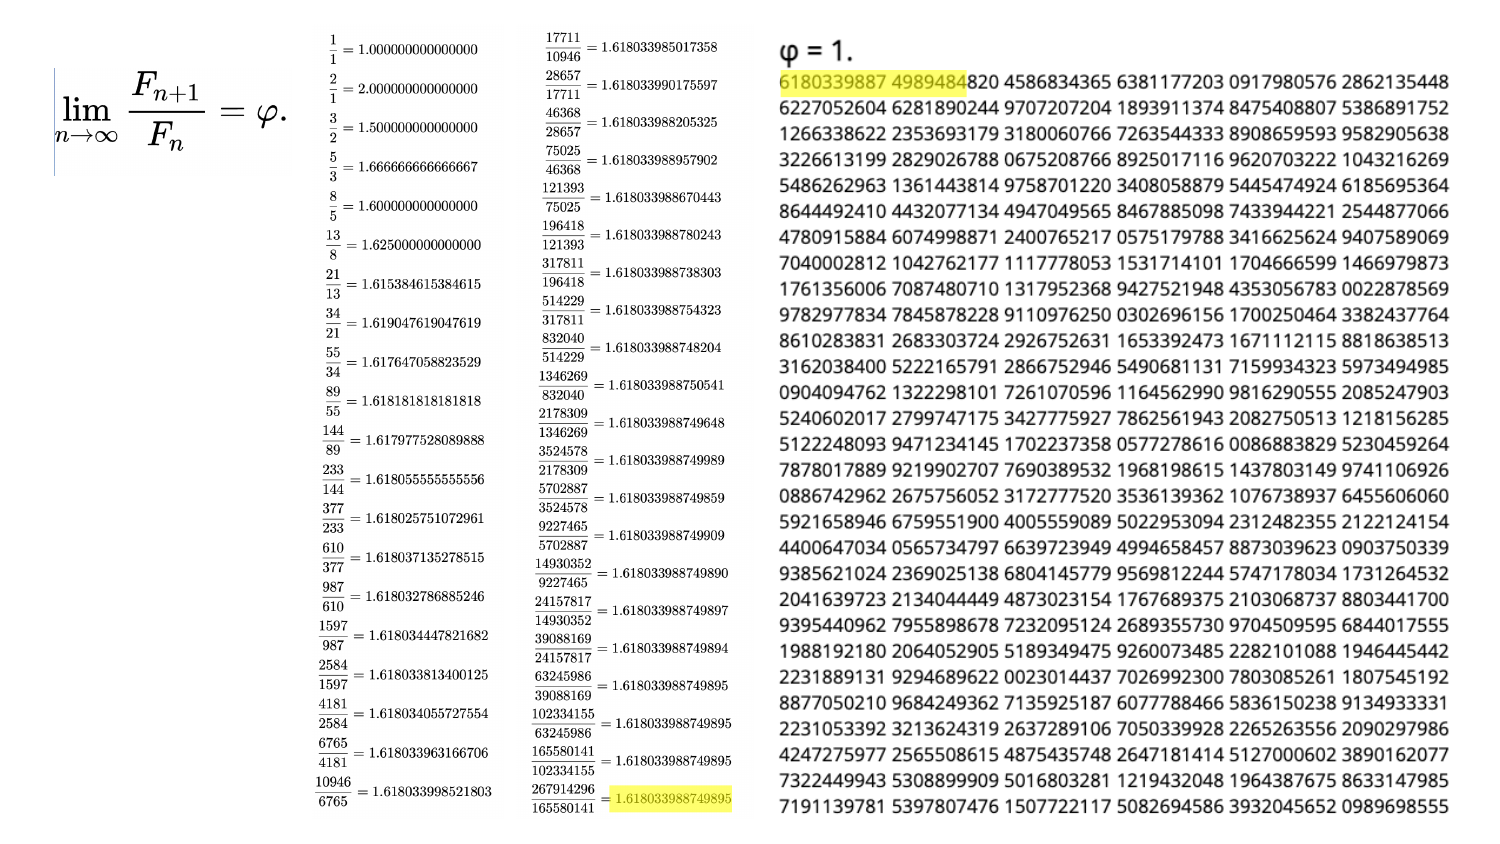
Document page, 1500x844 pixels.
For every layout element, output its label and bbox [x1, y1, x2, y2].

picture [312, 24, 504, 819]
picture [515, 24, 754, 819]
picture [53, 68, 292, 177]
picture [765, 24, 1452, 819]
